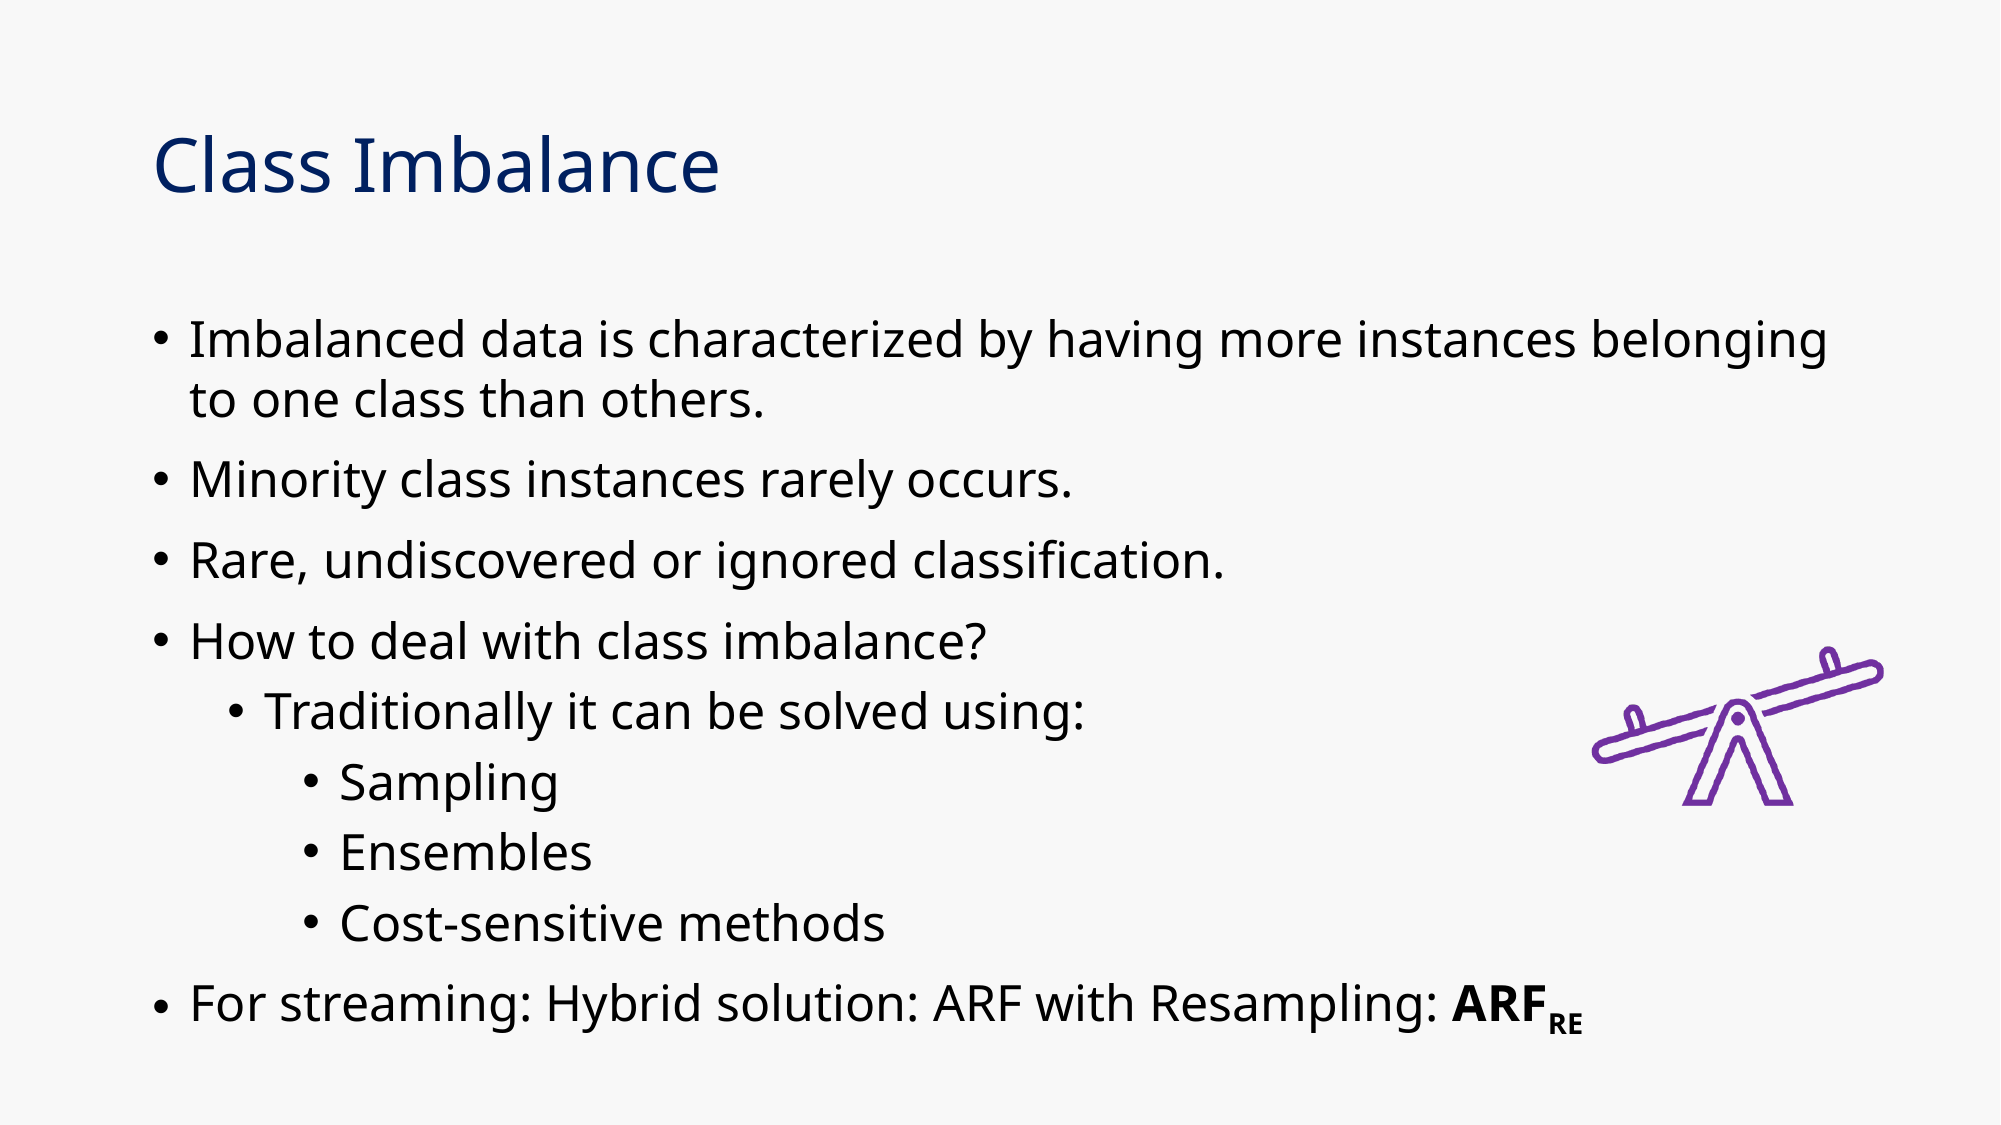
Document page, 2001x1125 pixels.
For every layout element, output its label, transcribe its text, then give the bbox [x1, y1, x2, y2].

title Class Imbalance [137, 59, 1863, 278]
list Imbalanced data is characterized by having more instances belonging to one class than others. Minority class instances rarely occurs. Rare, undiscovered or ignored classification. How to deal with class imbalance? Traditionally it can be solved using: Sampling Ensembles Cost-sensitive methods For streaming: Hybrid solution: ARF with Resampling: ARFRE [137, 299, 1863, 1014]
picture [1576, 562, 1899, 885]
